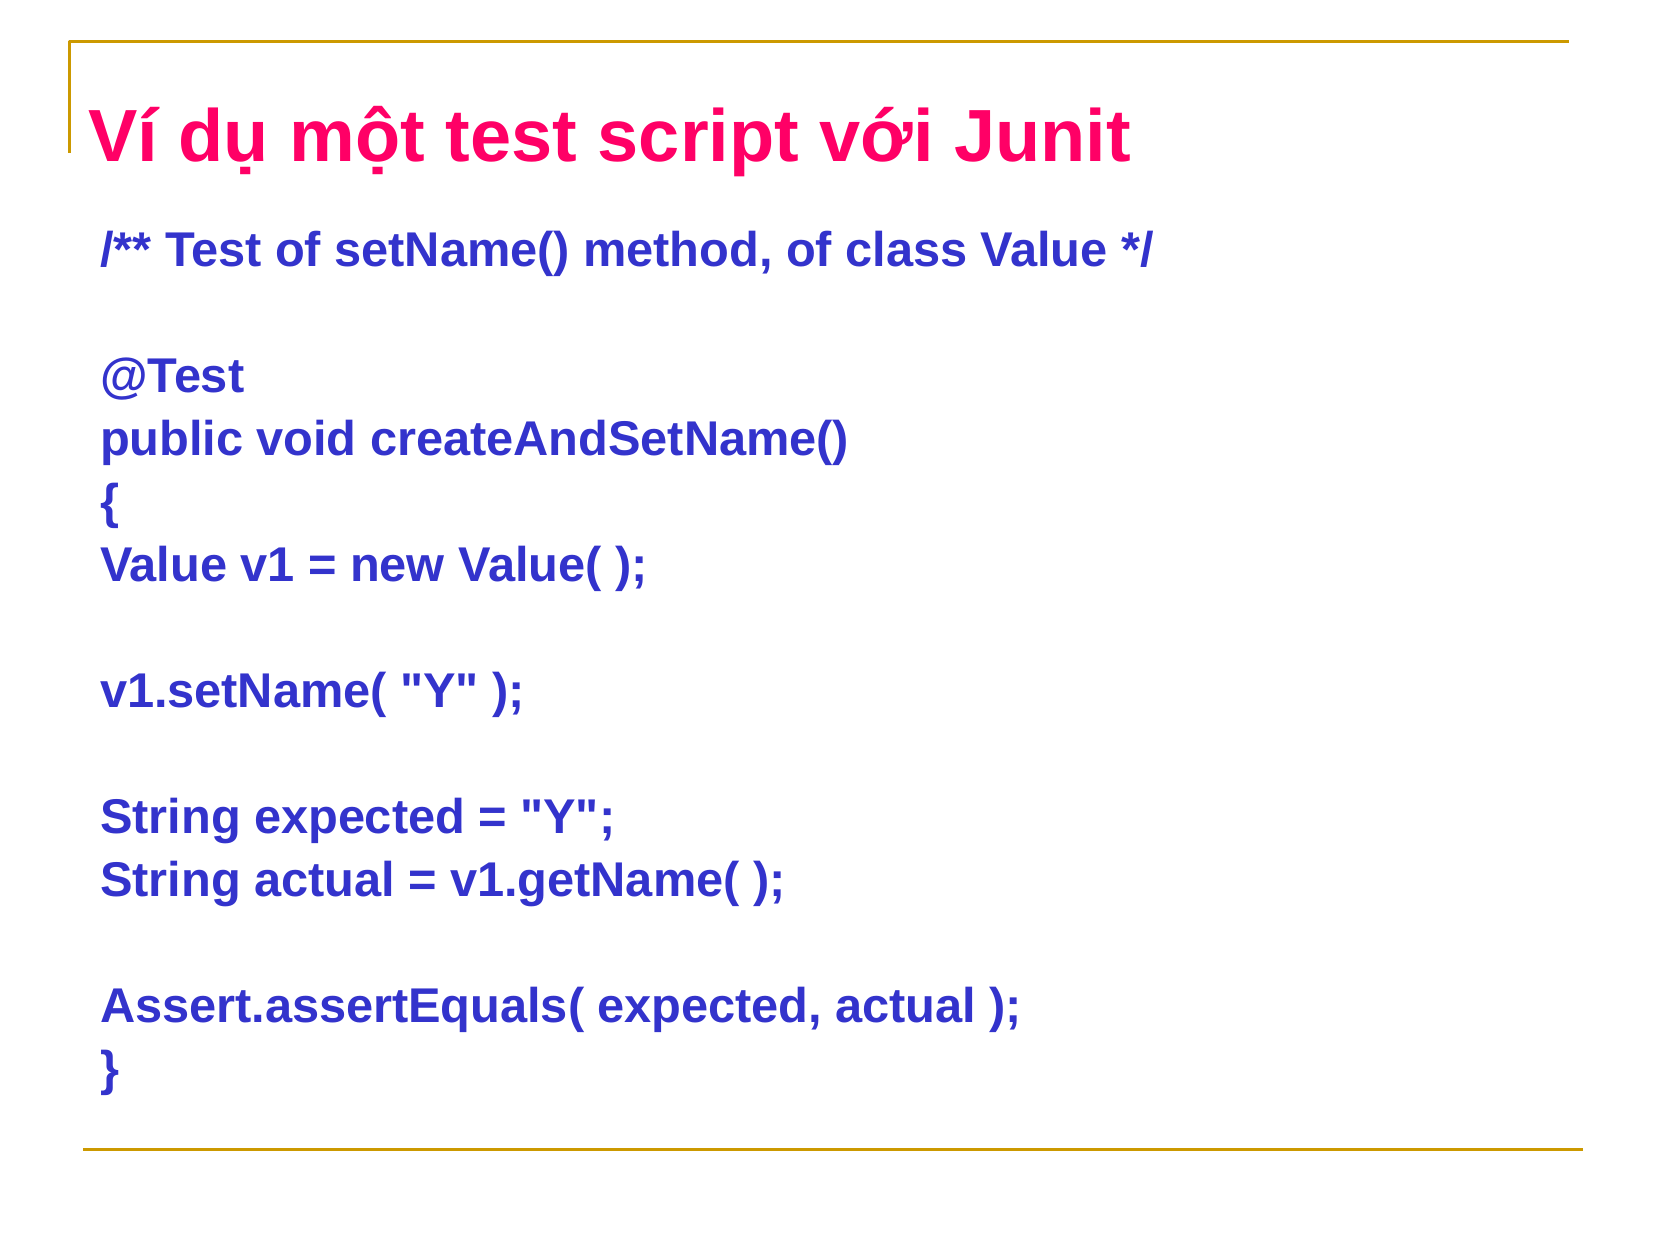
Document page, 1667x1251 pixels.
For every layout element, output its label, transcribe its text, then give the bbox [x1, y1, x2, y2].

list /** Test of setName() method, of class Value */ @Test public void createAndSetName() { Value v1 = new Value( ); v1.setName( "Y" ); String expected = "Y"; String actual = v1.getName( ); Assert.assertEquals( expected, actual ); } [93, 207, 1573, 1058]
title Ví dụ một test script với Junit [82, 39, 1353, 208]
